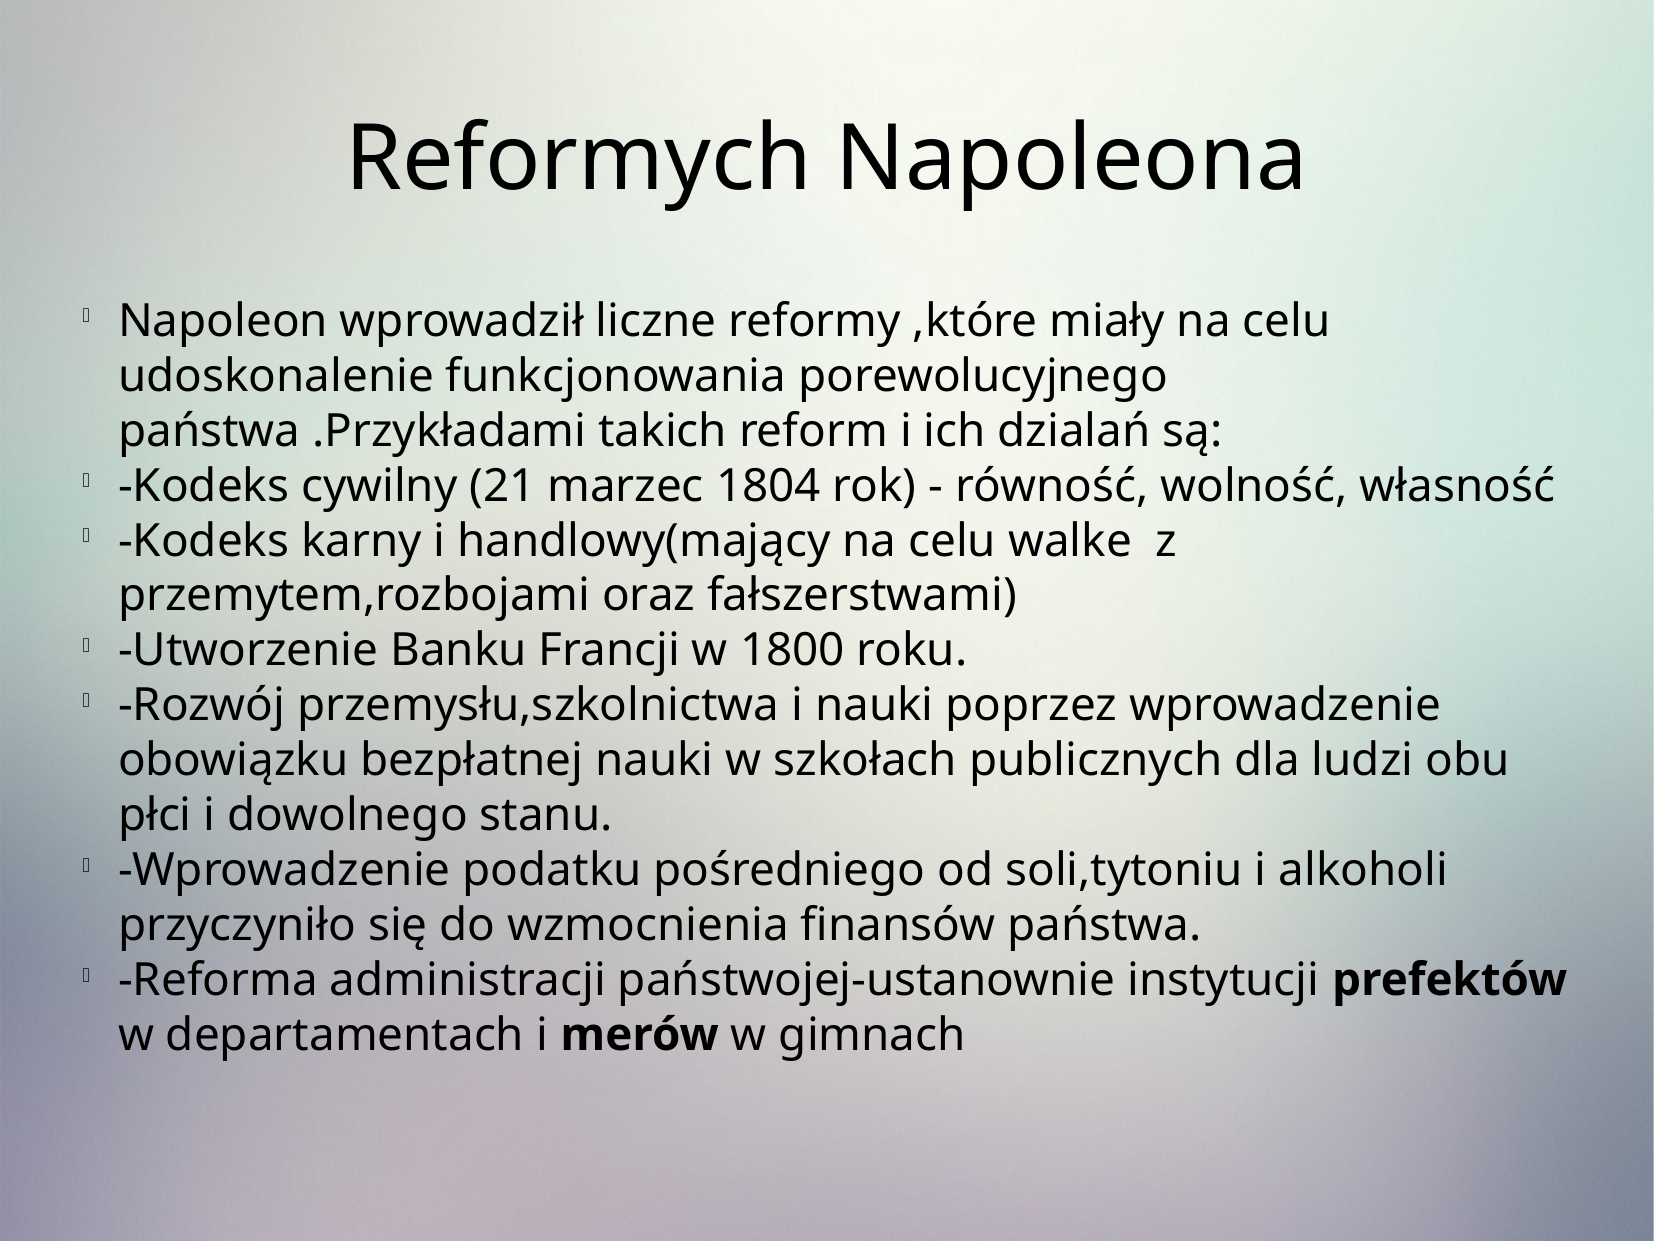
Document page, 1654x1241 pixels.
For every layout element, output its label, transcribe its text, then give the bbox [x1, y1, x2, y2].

text_box Reformych Napoleona [82, 49, 1571, 257]
text_box Napoleon wprowadził liczne reformy ,które miały na celu udoskonalenie funkcjonowania porewolucyjnego państwa .Przykładami takich reform i ich dzialań są: -Kodeks cywilny (21 marzec 1804 rok) - równość, wolność, własność -Kodeks karny i handlowy(mający na celu walke z przemytem,rozbojami oraz fałszerstwami) -Utworzenie Banku Francji w 1800 roku. -Rozwój przemysłu,szkolnictwa i nauki poprzez wprowadzenie obowiązku bezpłatnej nauki w szkołach publicznych dla ludzi obu płci i dowolnego stanu. -Wprowadzenie podatku pośredniego od soli,tytoniu i alkoholi przyczyniło się do wzmocnienia finansów państwa. -Reforma administracji państwojej-ustanownie instytucji prefektów w departamentach i merów w gimnach [82, 290, 1571, 1010]
picture [0, 0, 1654, 1241]
